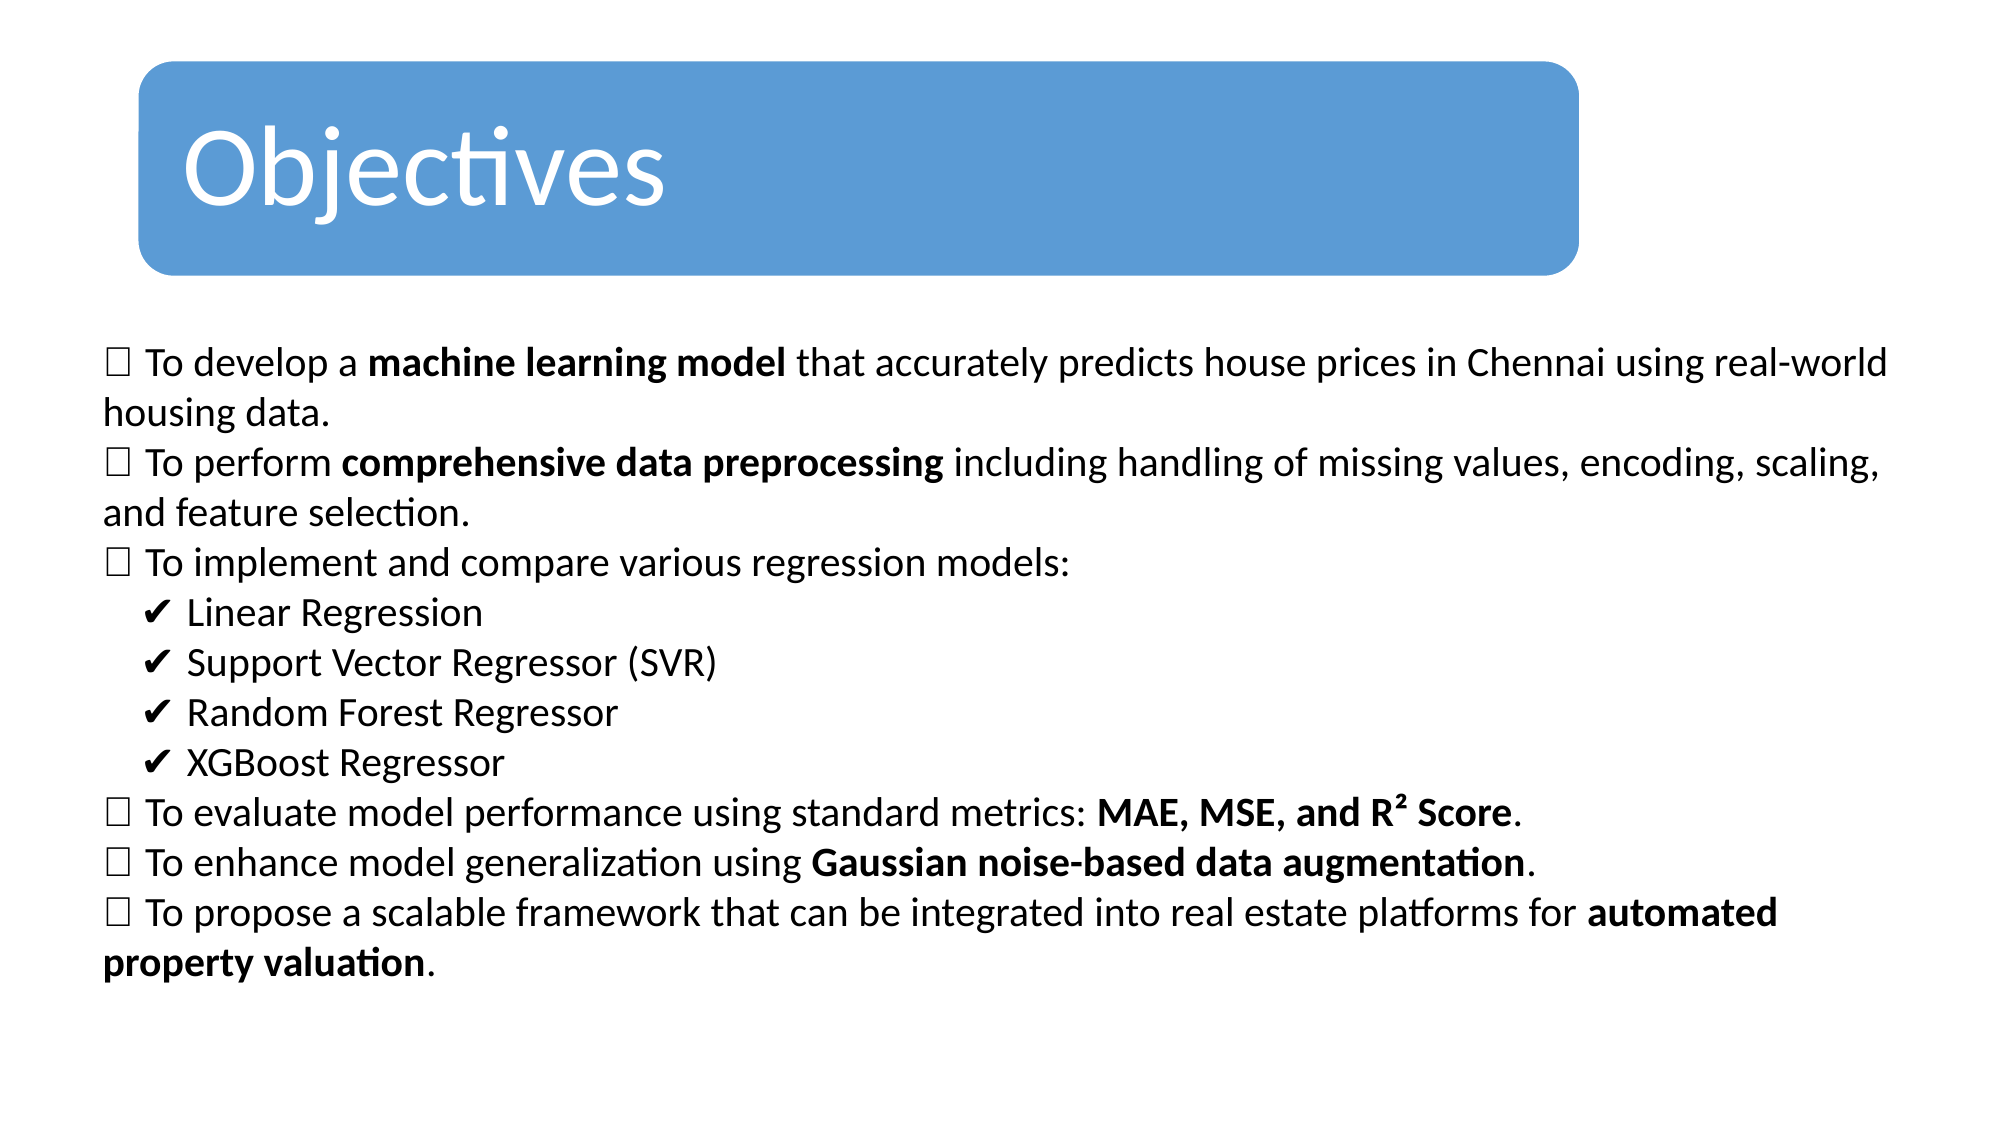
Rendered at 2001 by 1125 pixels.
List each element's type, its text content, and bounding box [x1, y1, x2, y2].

text_box 🔹 To develop a machine learning model that accurately predicts house prices in Chennai using real-world housing data. 🔹 To perform comprehensive data preprocessing including handling of missing values, encoding, scaling, and feature selection. 🔹 To implement and compare various regression models: ✔ Linear Regression ✔ Support Vector Regressor (SVR) ✔ Random Forest Regressor ✔ XGBoost Regressor 🔹 To evaluate model performance using standard metrics: MAE, MSE, and R² Score. 🔹 To enhance model generalization using Gaussian noise-based data augmentation. 🔹 To propose a scalable framework that can be integrated into real estate platforms for automated property valuation. [94, 327, 1920, 993]
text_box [137, 60, 1581, 277]
